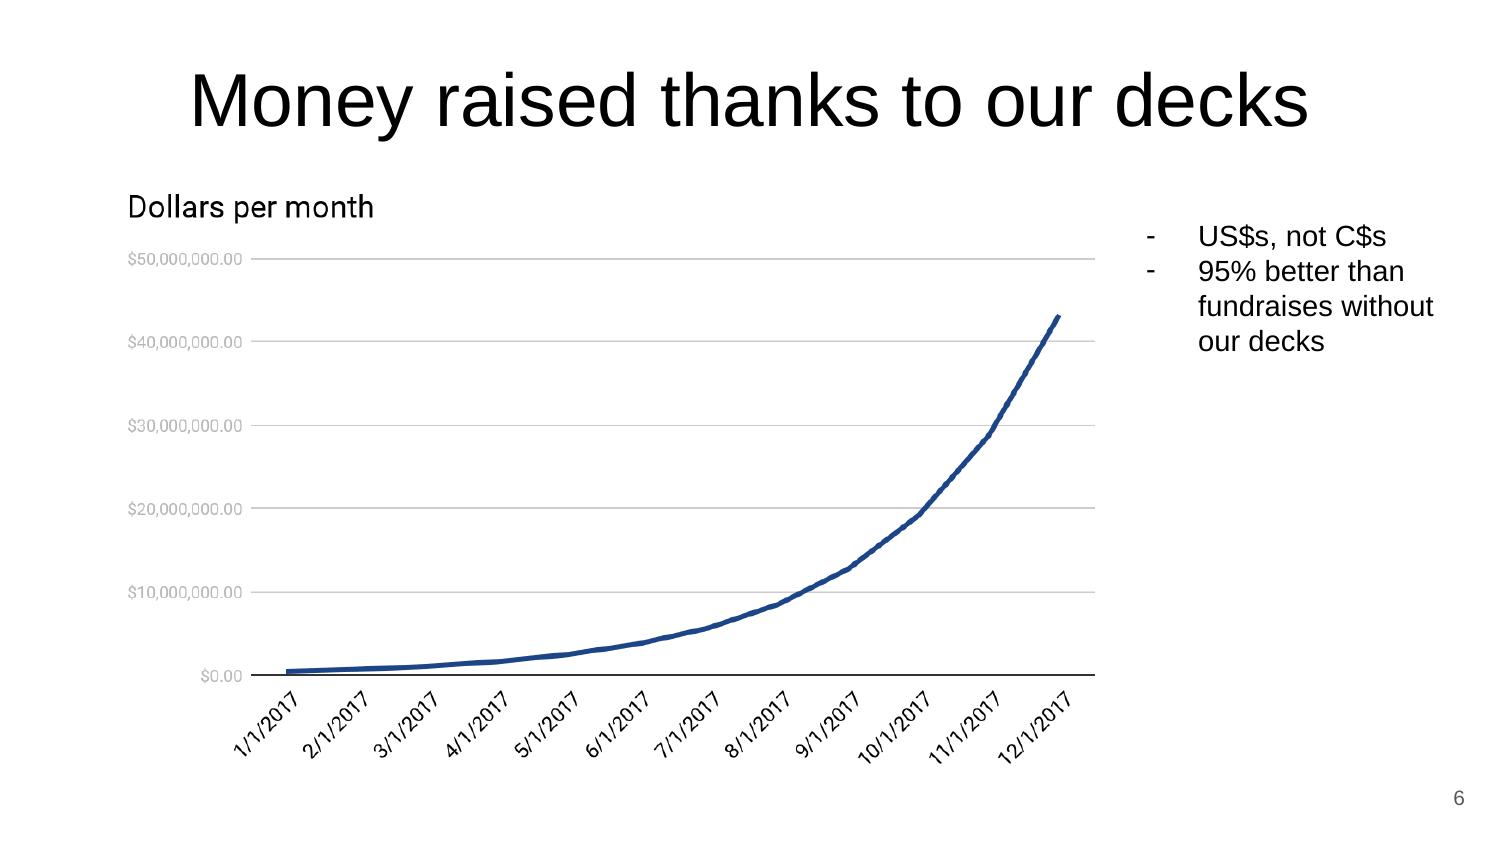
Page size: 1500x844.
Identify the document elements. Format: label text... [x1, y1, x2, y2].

slide_number ‹#› [1389, 764, 1480, 830]
text_box US$s, not C$s 95% better than fundraises without our decks [1130, 202, 1485, 707]
picture [94, 156, 1126, 794]
title Money raised thanks to our decks [51, 42, 1449, 157]
